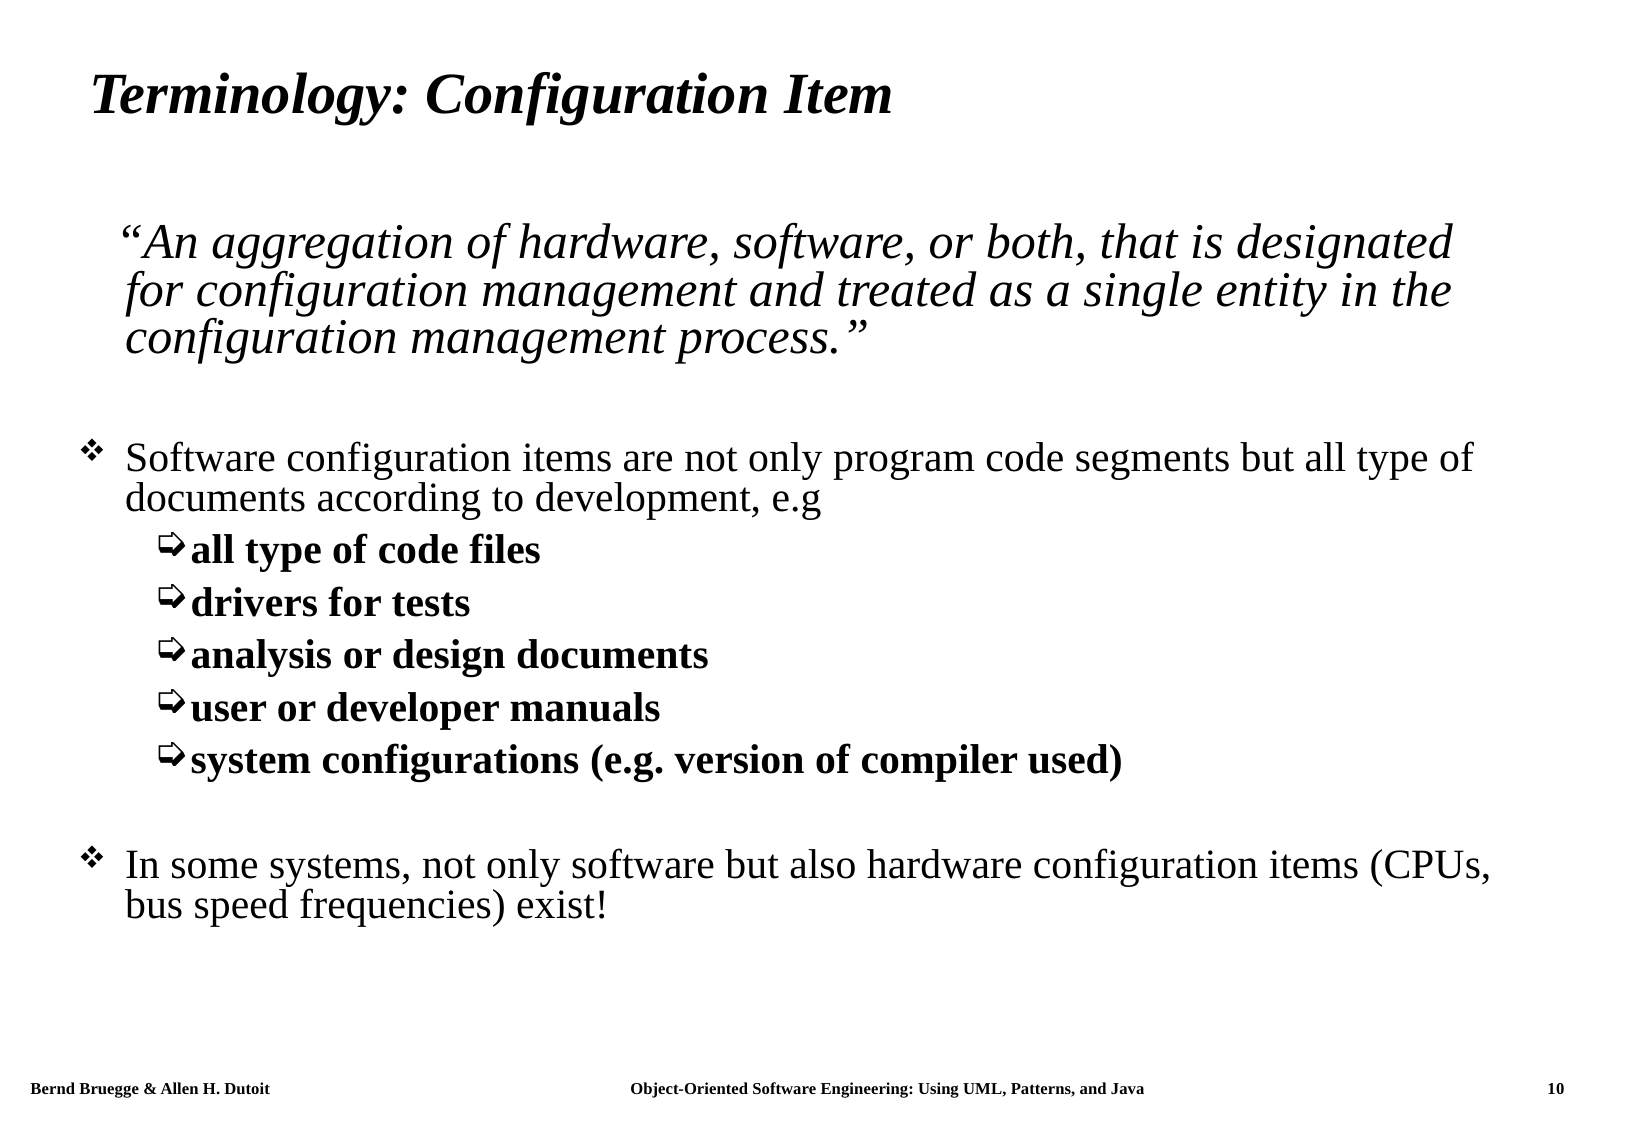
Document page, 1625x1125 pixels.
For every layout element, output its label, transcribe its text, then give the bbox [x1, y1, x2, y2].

title Terminology: Configuration Item [74, 36, 1523, 153]
list “An aggregation of hardware, software, or both, that is designated for configuration management and treated as a single entity in the configuration management process.” Software configuration items are not only program code segments but all type of documents according to development, e.g all type of code files drivers for tests analysis or design documents user or developer manuals system configurations (e.g. version of compiler used) In some systems, not only software but also hardware configuration items (CPUs, bus speed frequencies) exist! [63, 212, 1530, 1020]
